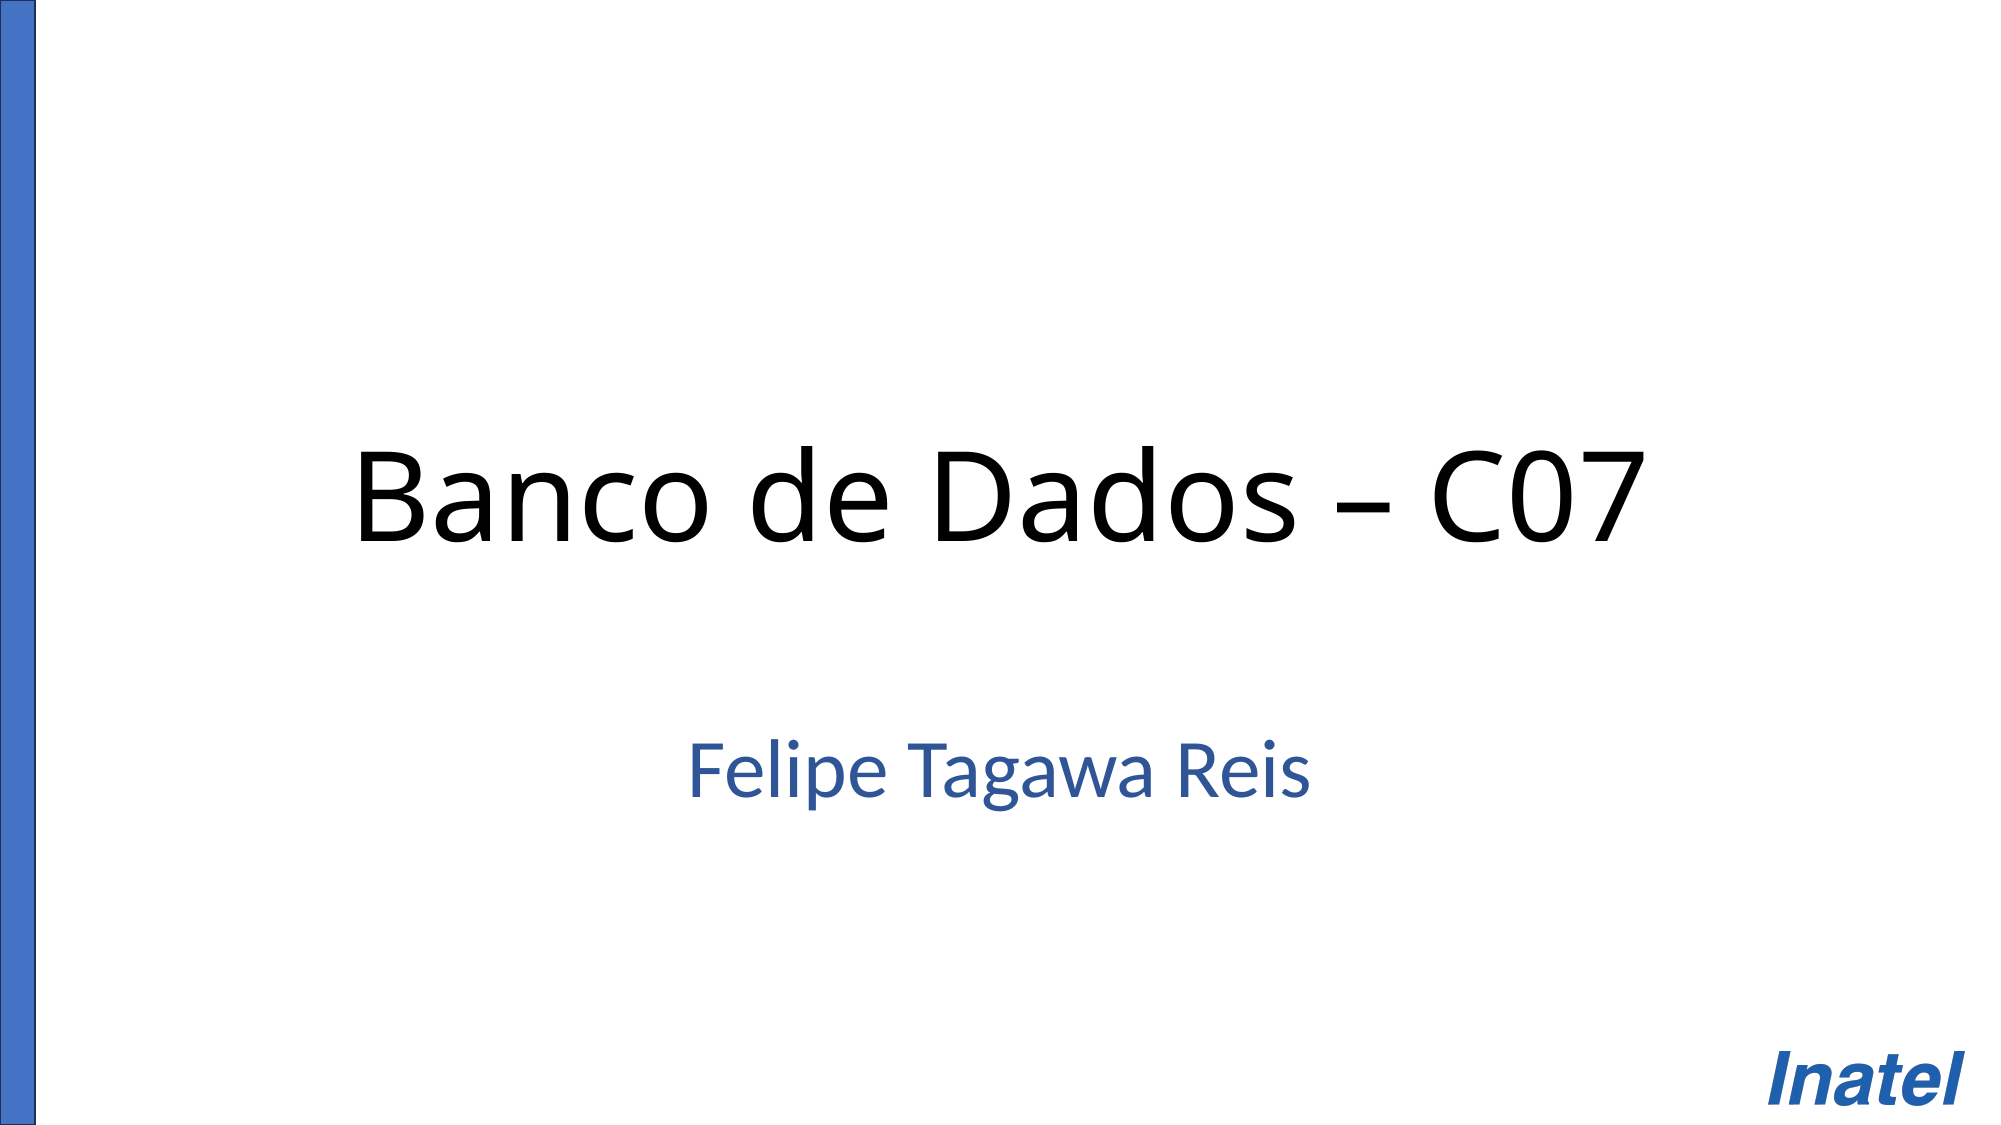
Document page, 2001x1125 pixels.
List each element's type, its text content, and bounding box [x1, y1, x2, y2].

subtitle Felipe Tagawa Reis [249, 562, 1750, 955]
picture [1768, 1051, 1965, 1107]
title Banco de Dados – C07 [249, 184, 1750, 562]
text_box [0, 0, 36, 1125]
